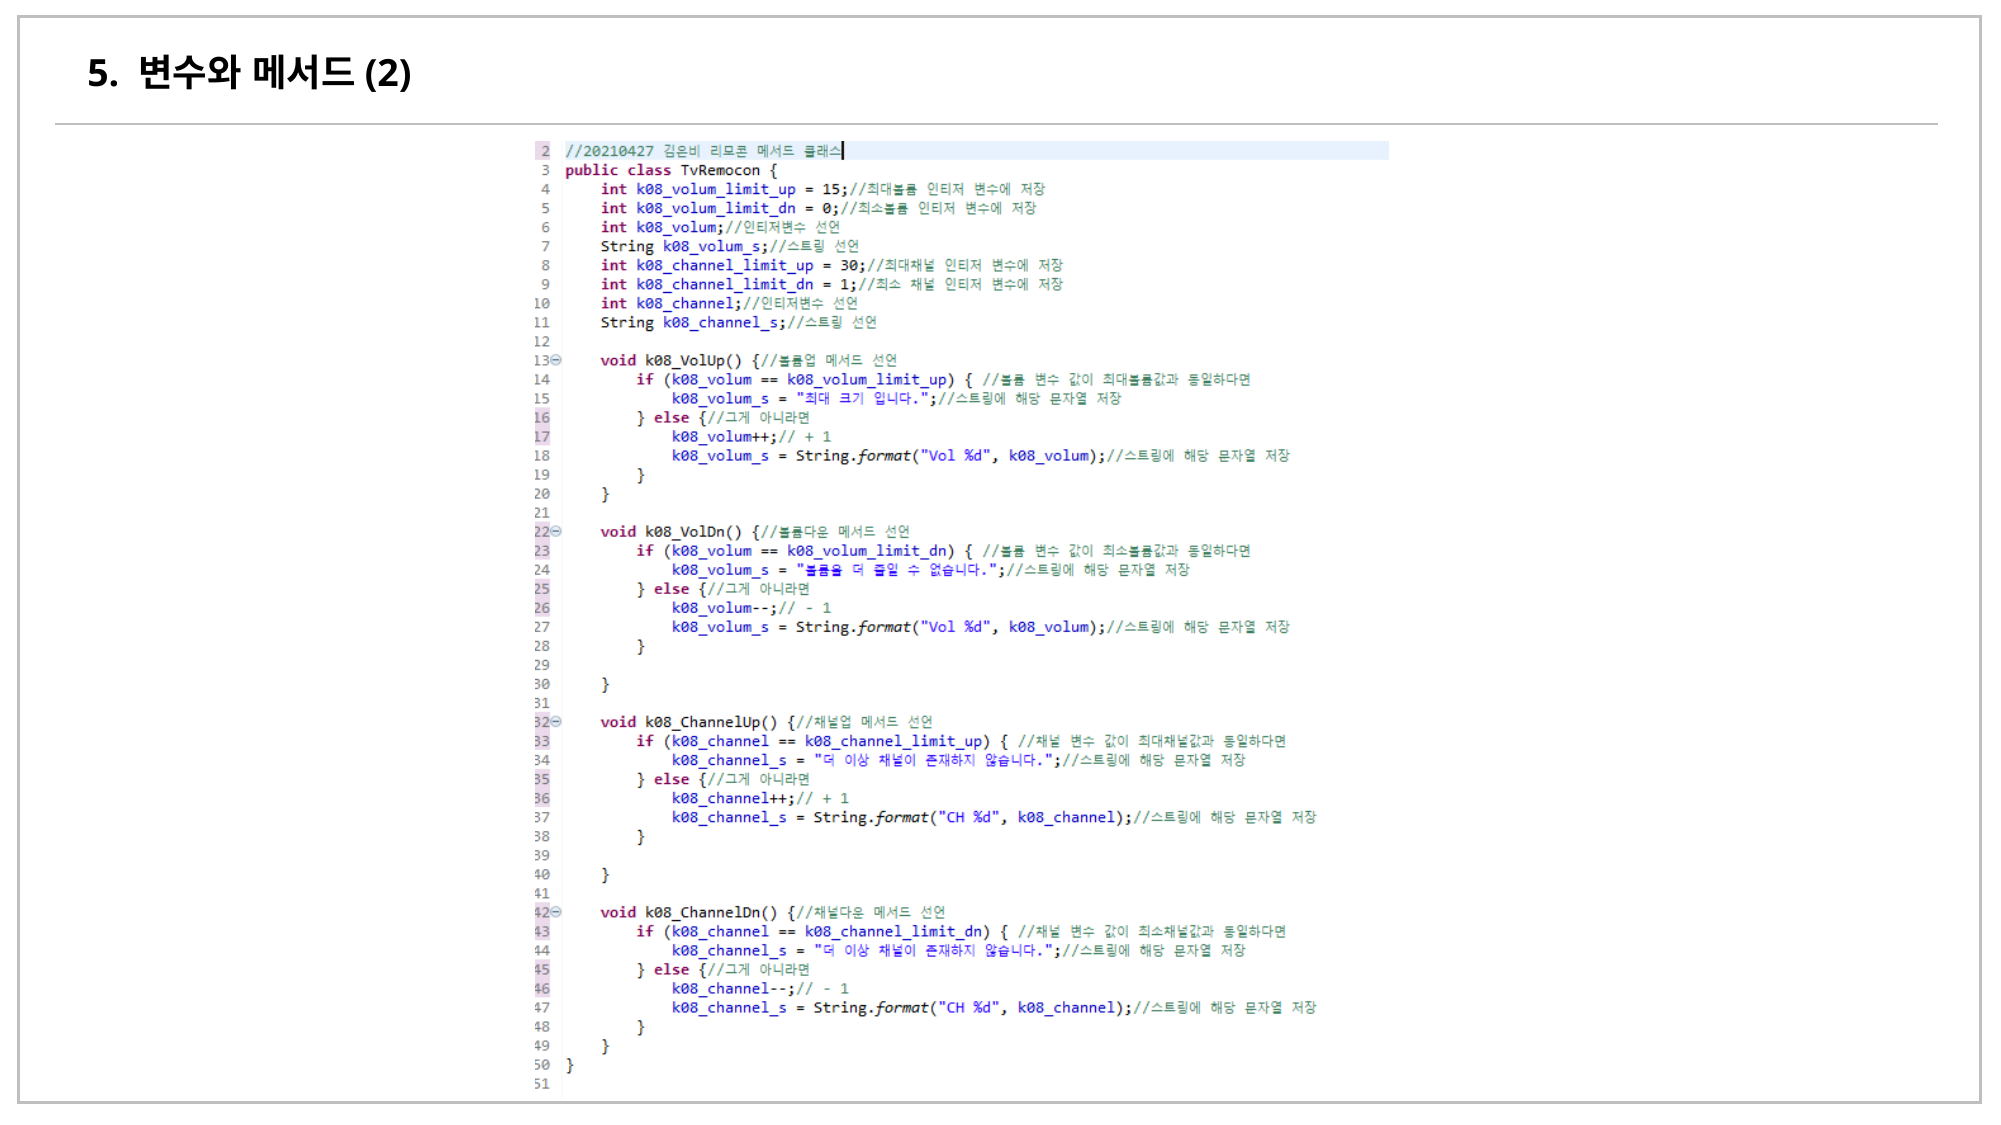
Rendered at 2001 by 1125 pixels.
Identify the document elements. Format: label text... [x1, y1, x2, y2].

picture [535, 141, 1389, 1099]
text_box 5. 변수와 메서드(2) [72, 41, 427, 102]
